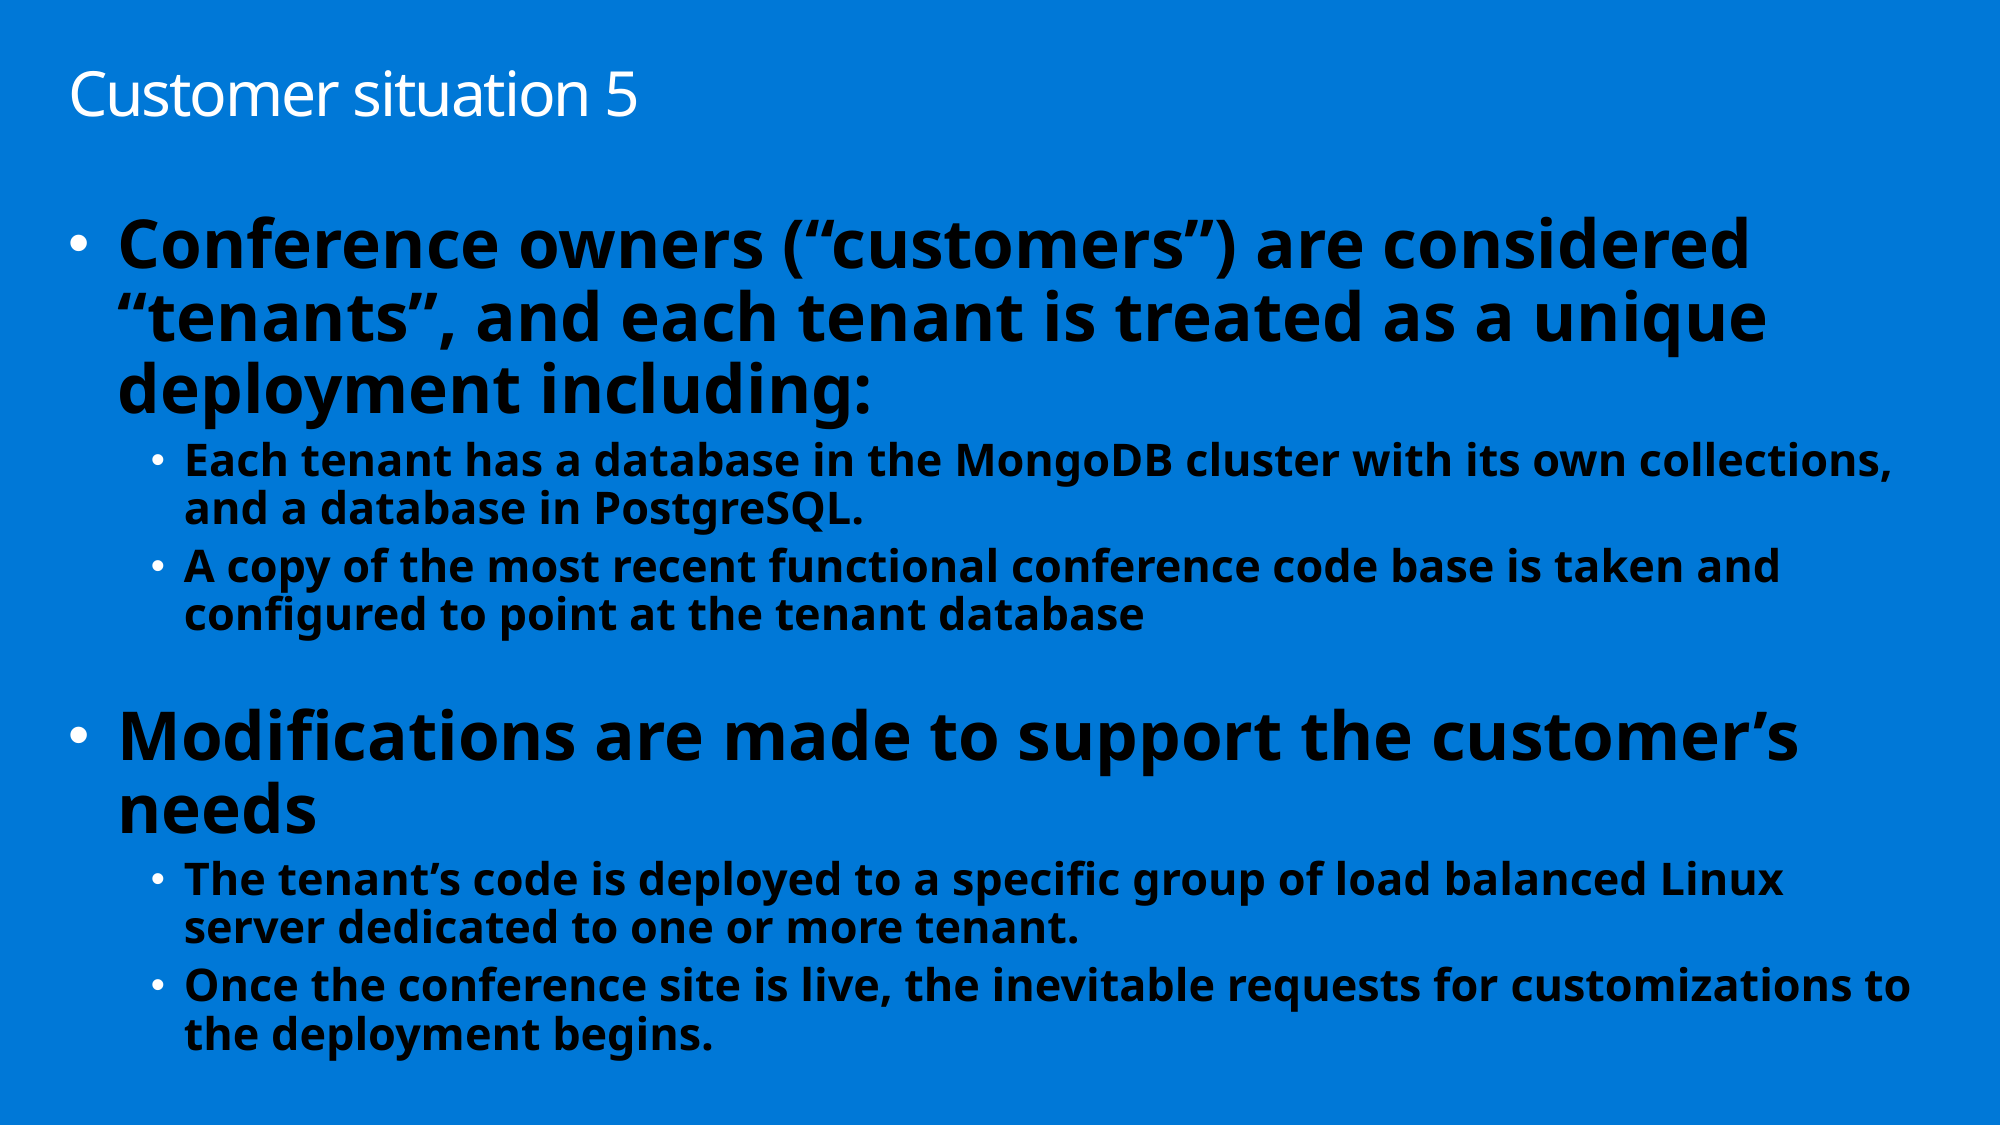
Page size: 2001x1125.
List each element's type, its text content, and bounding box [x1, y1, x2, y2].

list Conference owners (“customers”) are considered “tenants”, and each tenant is treated as a unique deployment including: Each tenant has a database in the MongoDB cluster with its own collections, and a database in PostgreSQL. A copy of the most recent functional conference code base is taken and configured to point at the tenant database Modifications are made to support the customer’s needs The tenant’s code is deployed to a specific group of load balanced Linux server dedicated to one or more tenant. Once the conference site is live, the inevitable requests for customizations to the deployment begins. [44, 195, 1956, 1078]
title Customer situation 5 [44, 47, 1957, 196]
